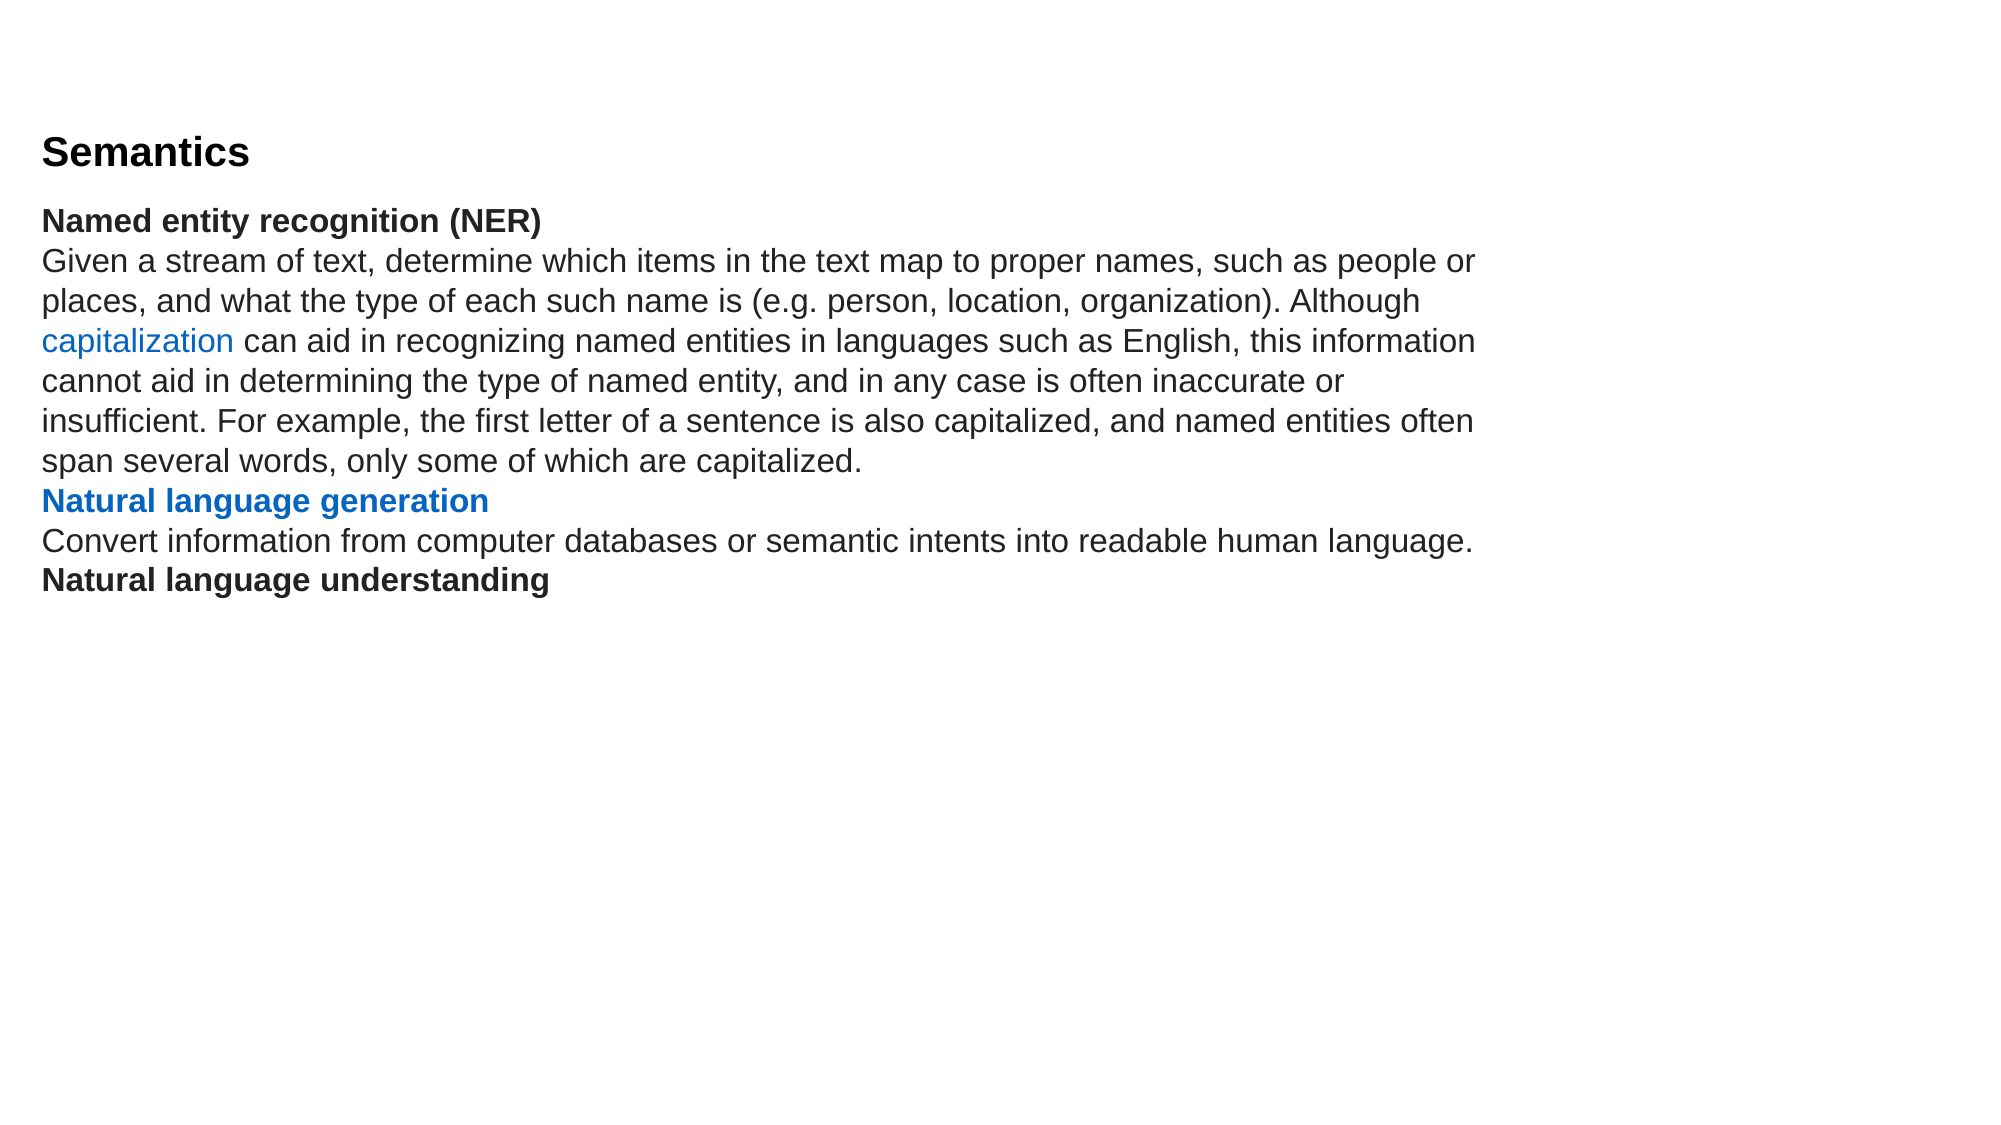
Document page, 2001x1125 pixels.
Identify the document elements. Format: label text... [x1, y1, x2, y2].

text_box Semantics Named entity recognition (NER) Given a stream of text, determine which items in the text map to proper names, such as people or places, and what the type of each such name is (e.g. person, location, organization). Although capitalization can aid in recognizing named entities in languages such as English, this information cannot aid in determining the type of named entity, and in any case is often inaccurate or insufficient. For example, the first letter of a sentence is also capitalized, and named entities often span several words, only some of which are capitalized. Natural language generation Convert information from computer databases or semantic intents into readable human language. Natural language understanding [0, 119, 1495, 647]
